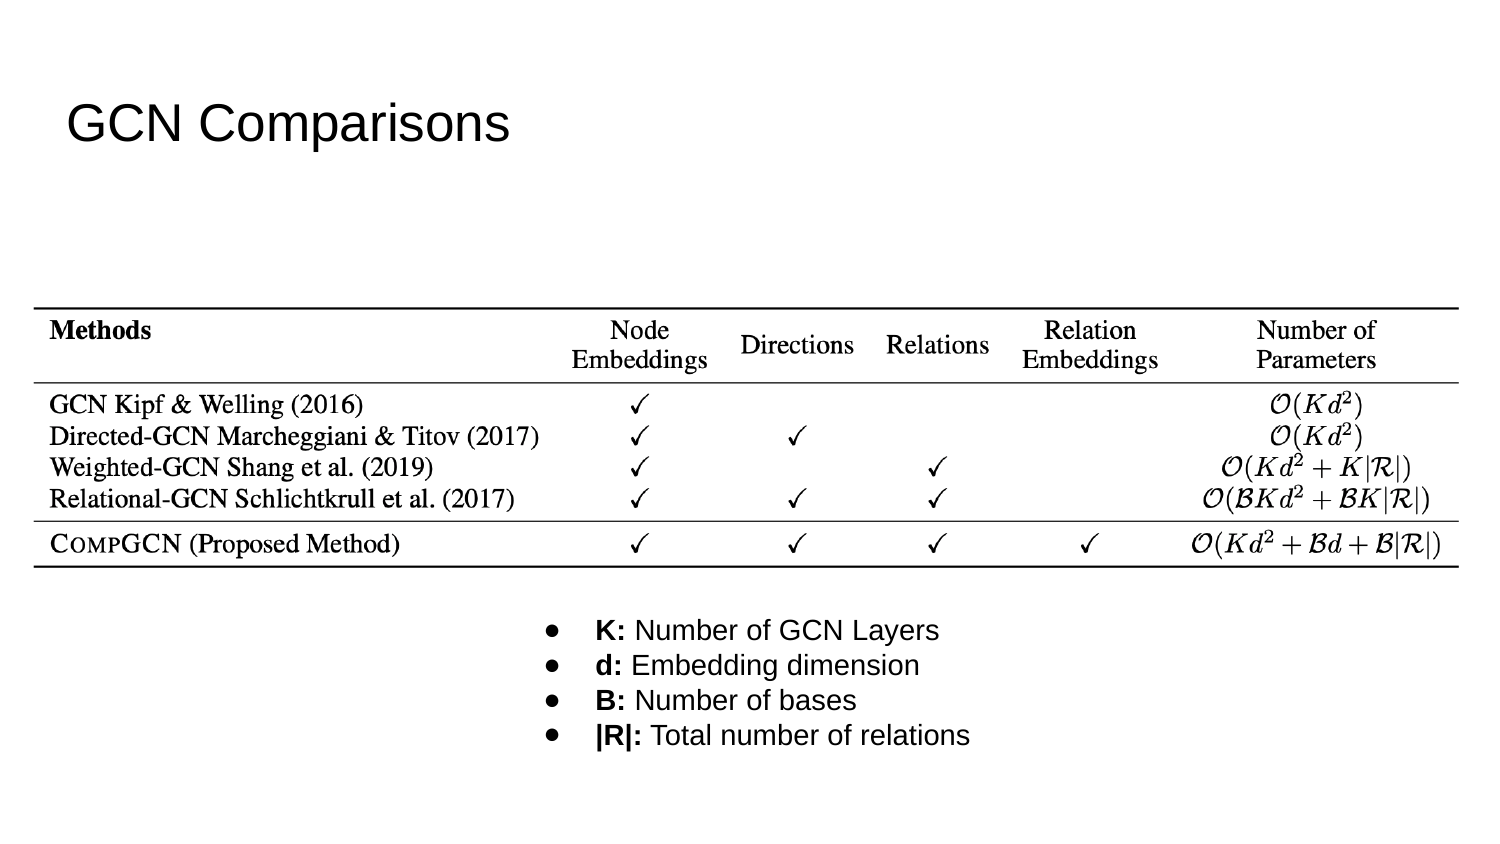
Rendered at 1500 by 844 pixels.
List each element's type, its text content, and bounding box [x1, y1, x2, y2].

text_box K: Number of GCN Layers d: Embedding dimension B: Number of bases |R|: Total number of relations [505, 600, 995, 763]
title GCN Comparisons [51, 72, 1449, 167]
picture [24, 290, 1476, 579]
